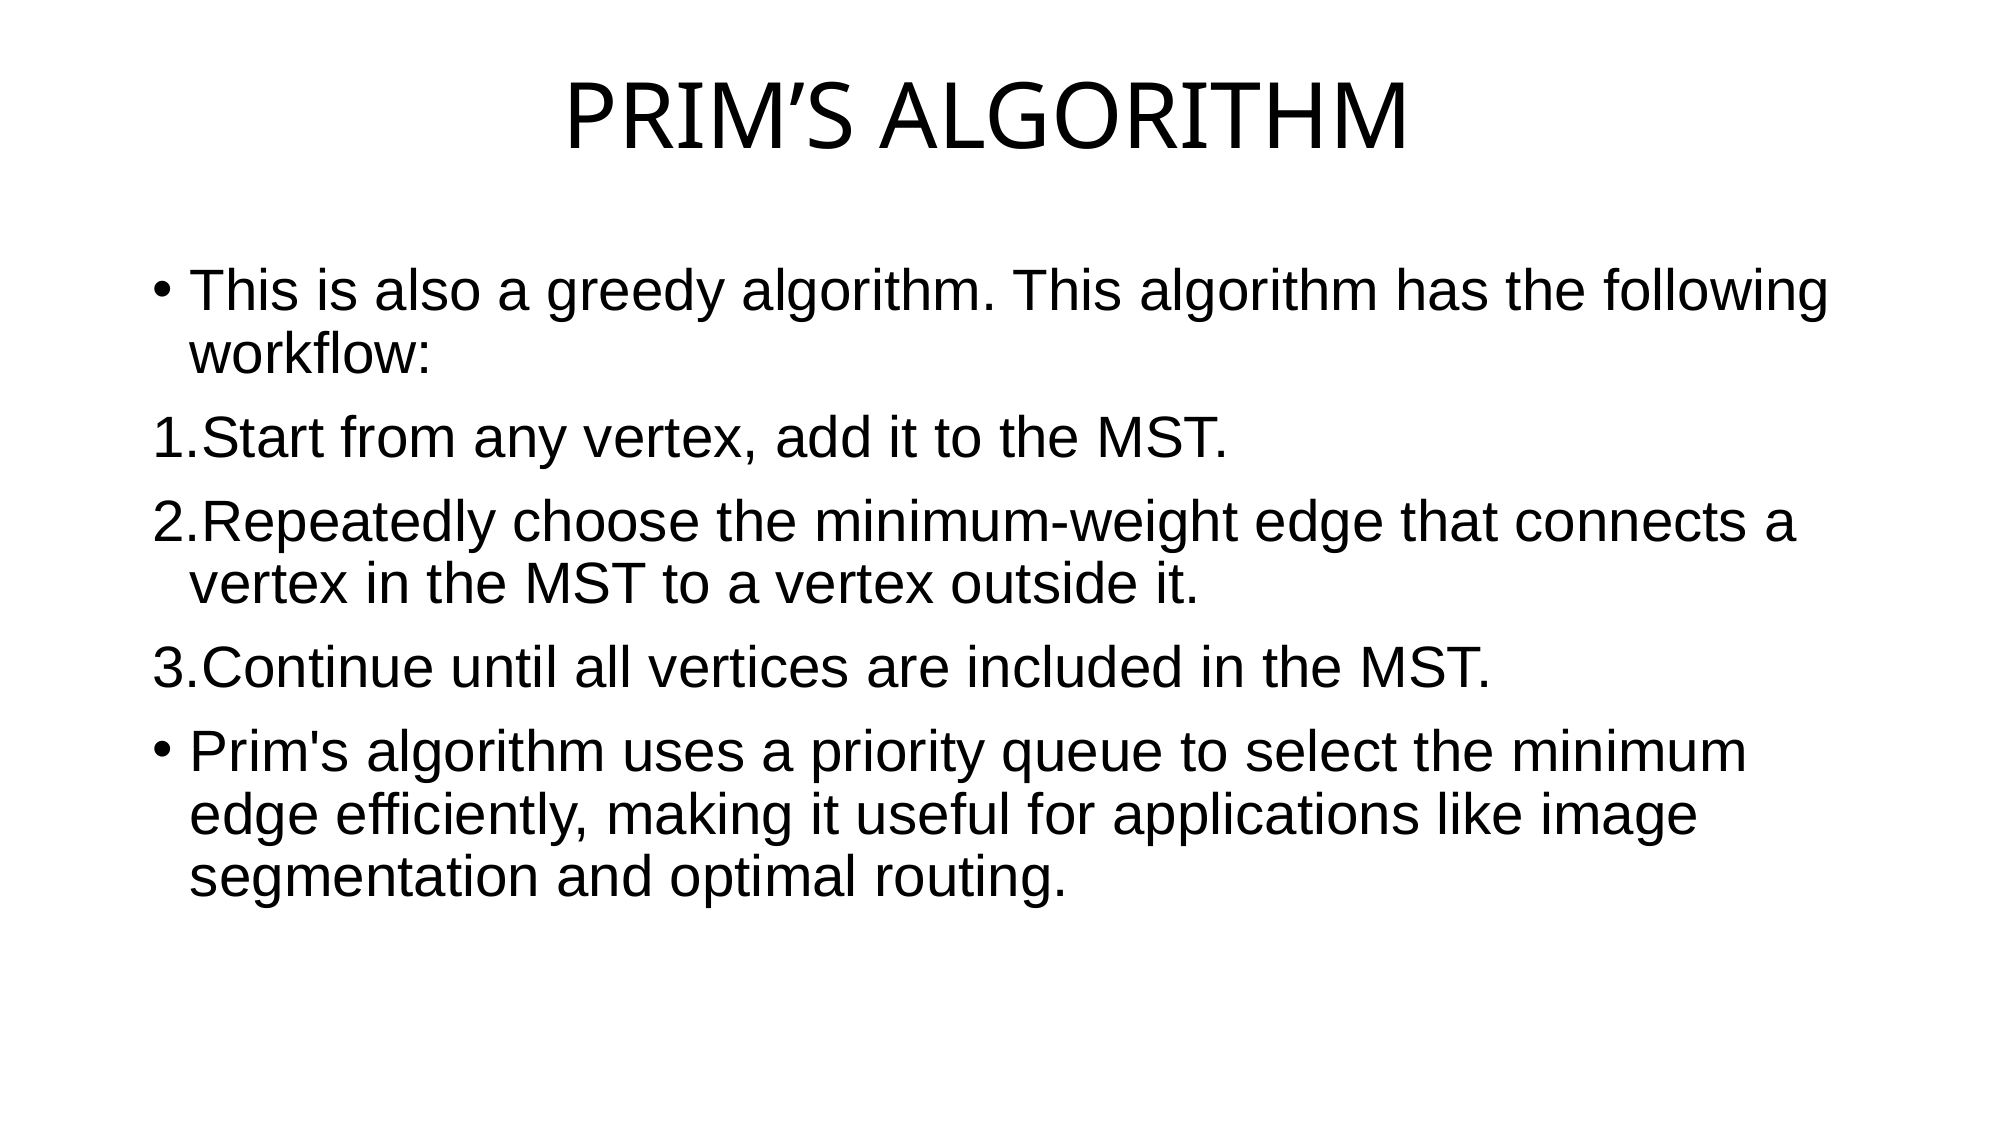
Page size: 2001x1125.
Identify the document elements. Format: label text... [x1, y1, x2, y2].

title PRIM’S ALGORITHM [137, 0, 1863, 253]
list This is also a greedy algorithm. This algorithm has the following workflow: Start from any vertex, add it to the MST. Repeatedly choose the minimum-weight edge that connects a vertex in the MST to a vertex outside it. Continue until all vertices are included in the MST. Prim's algorithm uses a priority queue to select the minimum edge efficiently, making it useful for applications like image segmentation and optimal routing. [137, 253, 1863, 1053]
